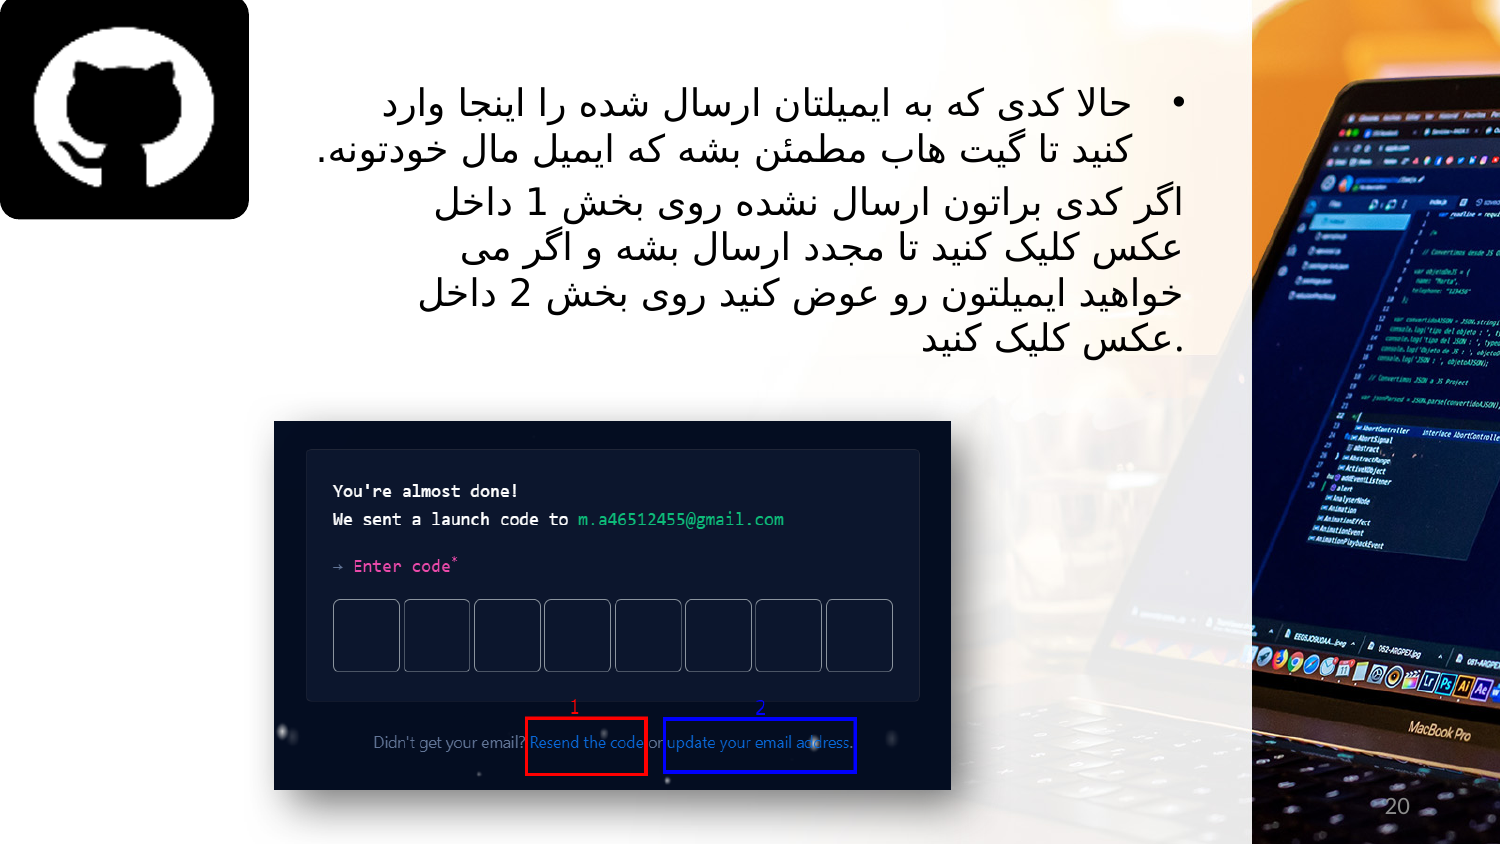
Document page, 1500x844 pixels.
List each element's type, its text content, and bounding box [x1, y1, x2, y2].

slide_number 20 [1074, 782, 1425, 827]
picture [0, 0, 1500, 844]
list حالا کدی که به ایمیلتان ارسال شده را اینجا وارد کنید تا گیت هاب مطمئن بشه که ایمیل مال خودتونه. اگر کدی براتون ارسال نشده روی بخش 1 داخل عکس کلیک کنید تا مجدد ارسال بشه و اگر می خواهید ایمیلتون رو عوض کنید روی بخش 2 داخل عکس کلیک کنید. [299, 71, 1200, 372]
